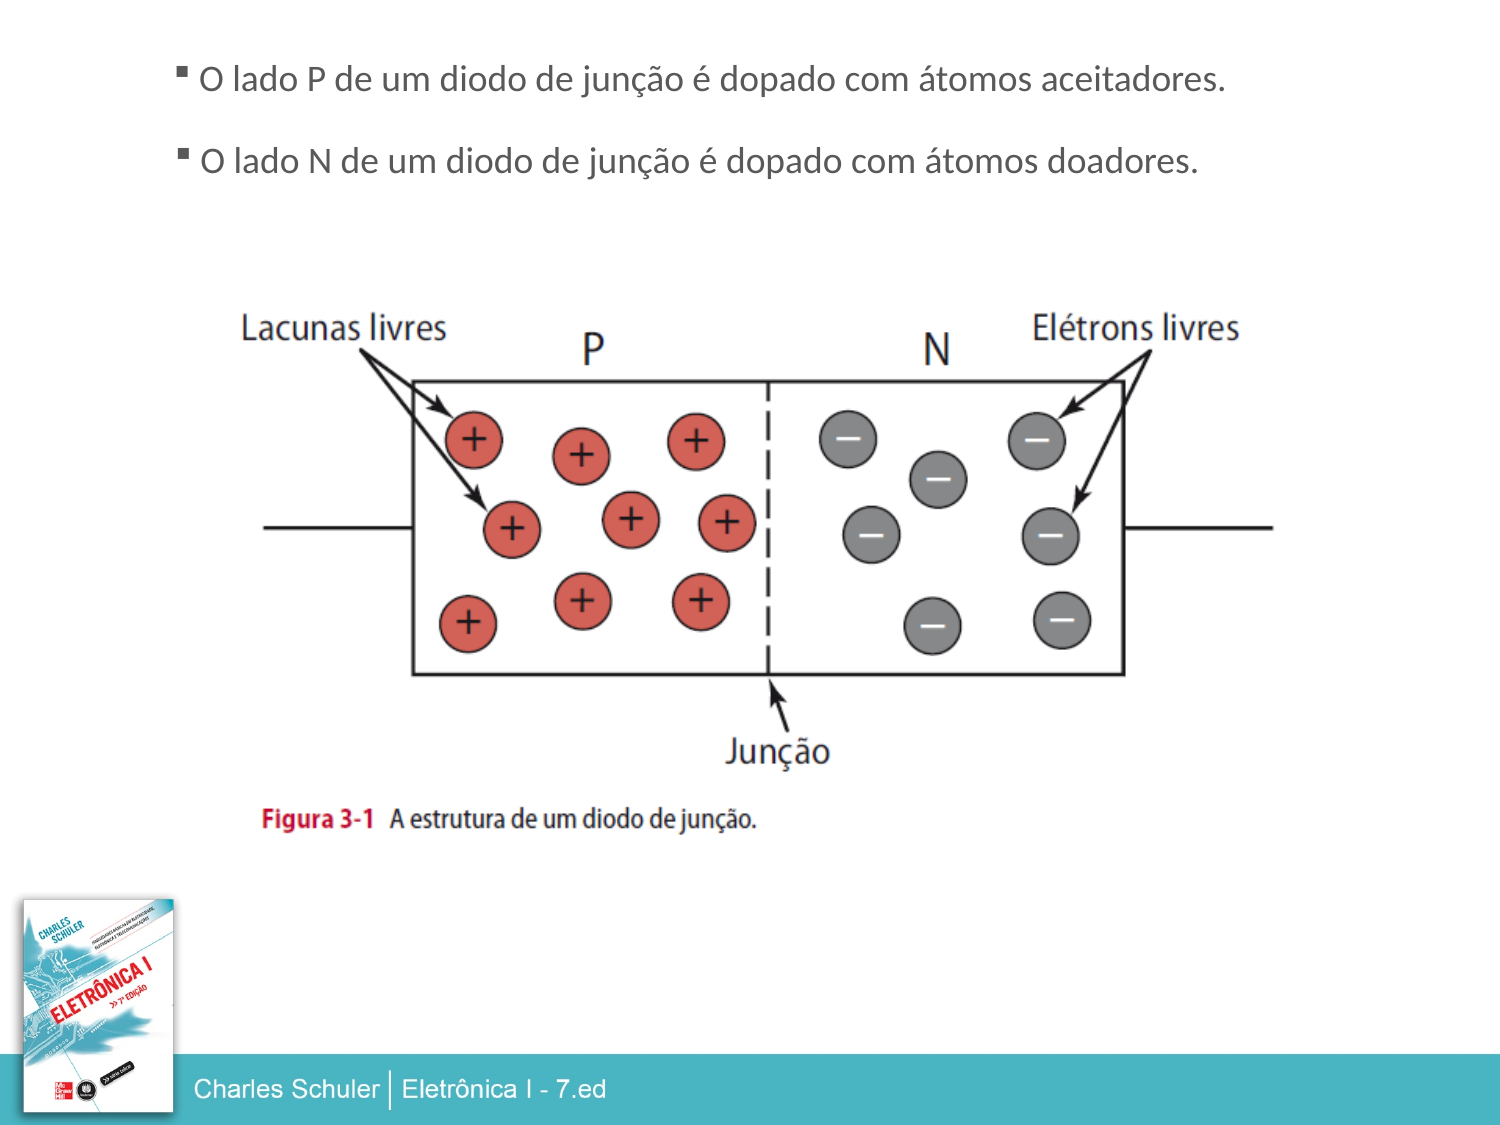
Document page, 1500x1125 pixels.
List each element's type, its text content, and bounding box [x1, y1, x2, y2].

text_box O lado N de um diodo de junção é dopado com átomos doadores. [160, 128, 1216, 234]
picture [0, 0, 1500, 1125]
text_box O lado P de um diodo de junção é dopado com átomos aceitadores. [158, 46, 1243, 152]
